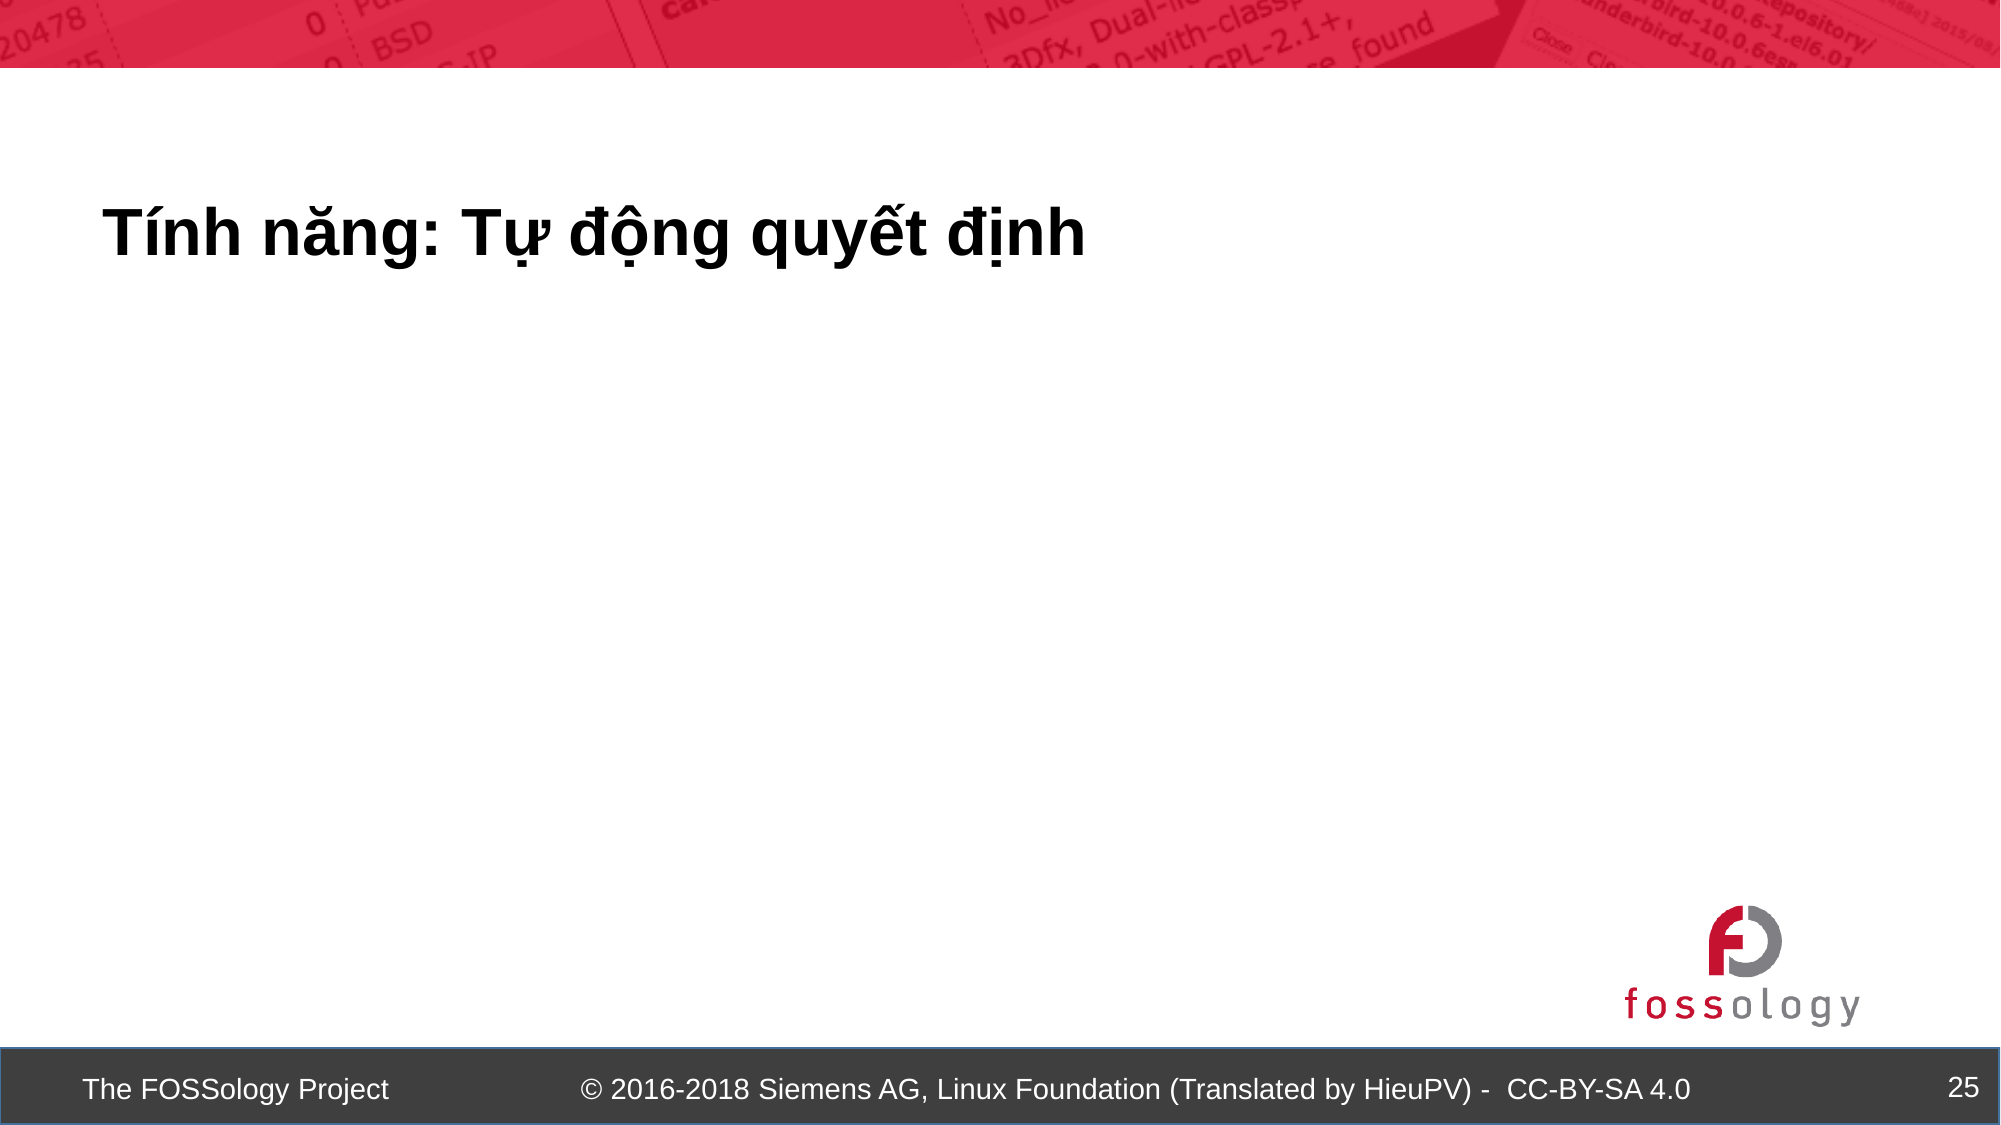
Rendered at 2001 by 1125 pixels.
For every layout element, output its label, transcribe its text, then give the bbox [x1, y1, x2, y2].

picture [0, 0, 2001, 68]
picture [1621, 901, 1863, 1030]
text_box Tính năng: Tự động quyết định [0, 99, 2000, 308]
